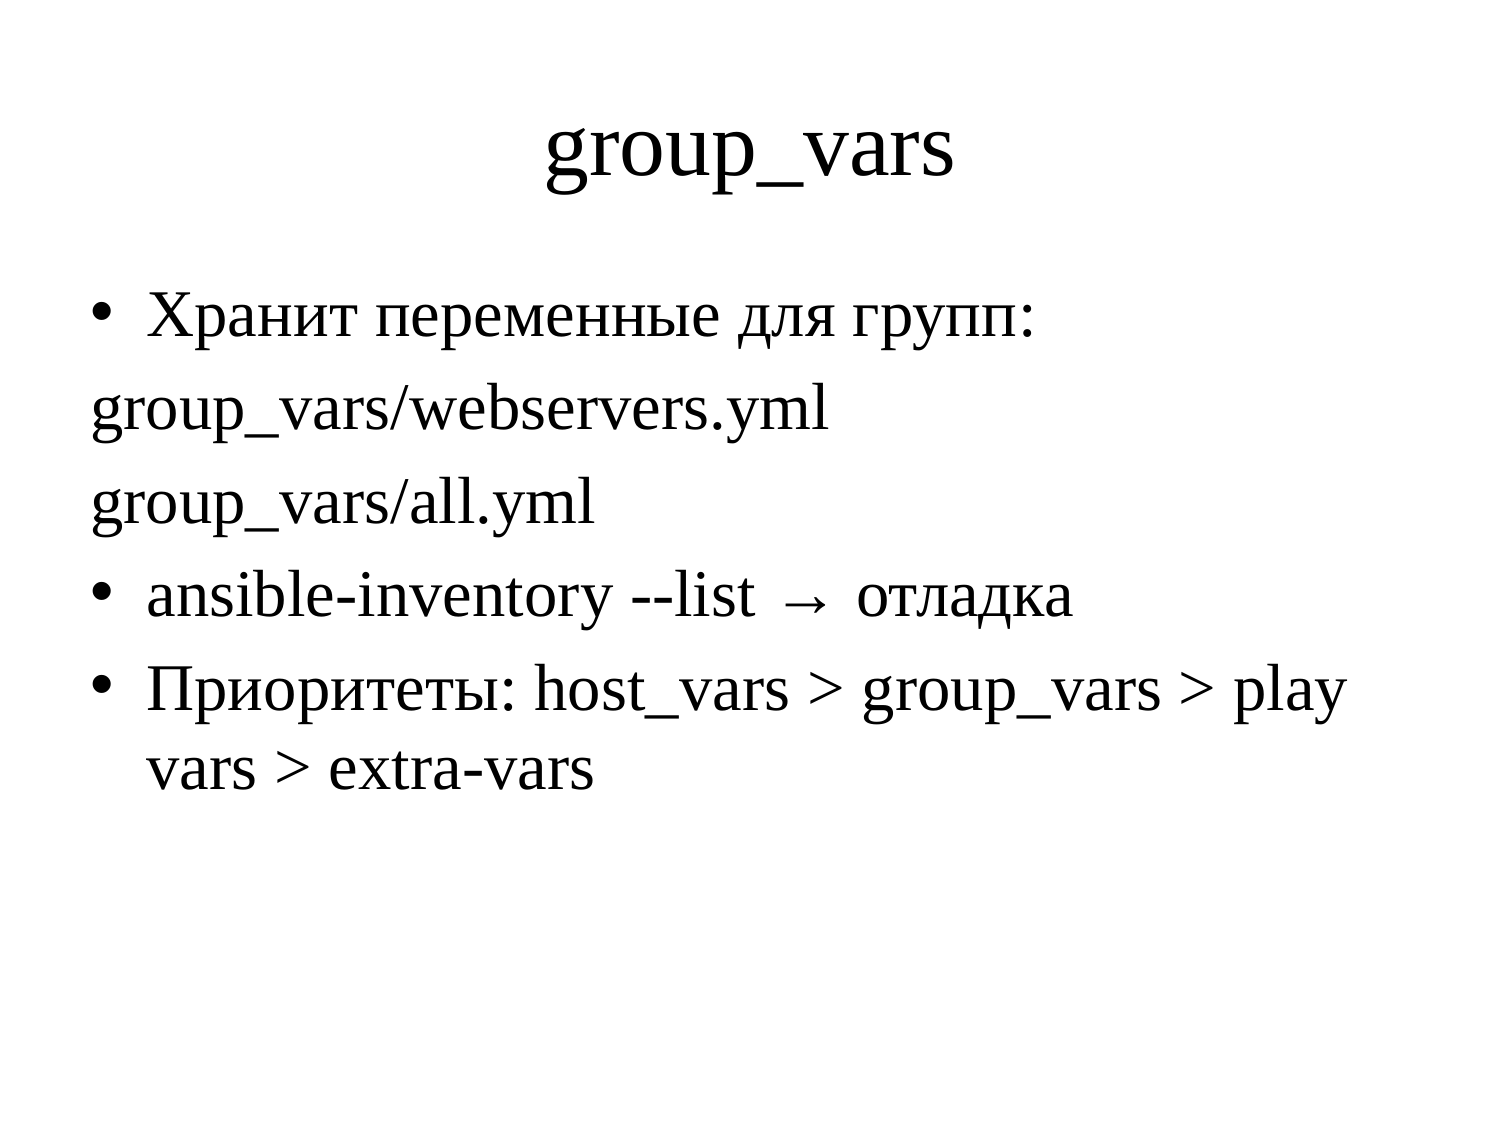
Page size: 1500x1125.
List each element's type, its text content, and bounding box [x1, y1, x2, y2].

title group_vars [75, 45, 1425, 233]
list Хранит переменные для групп: group_vars/webservers.yml group_vars/all.yml ansible-inventory --list → отладка Приоритеты: host_vars > group_vars > play vars > extra-vars [75, 262, 1425, 1005]
